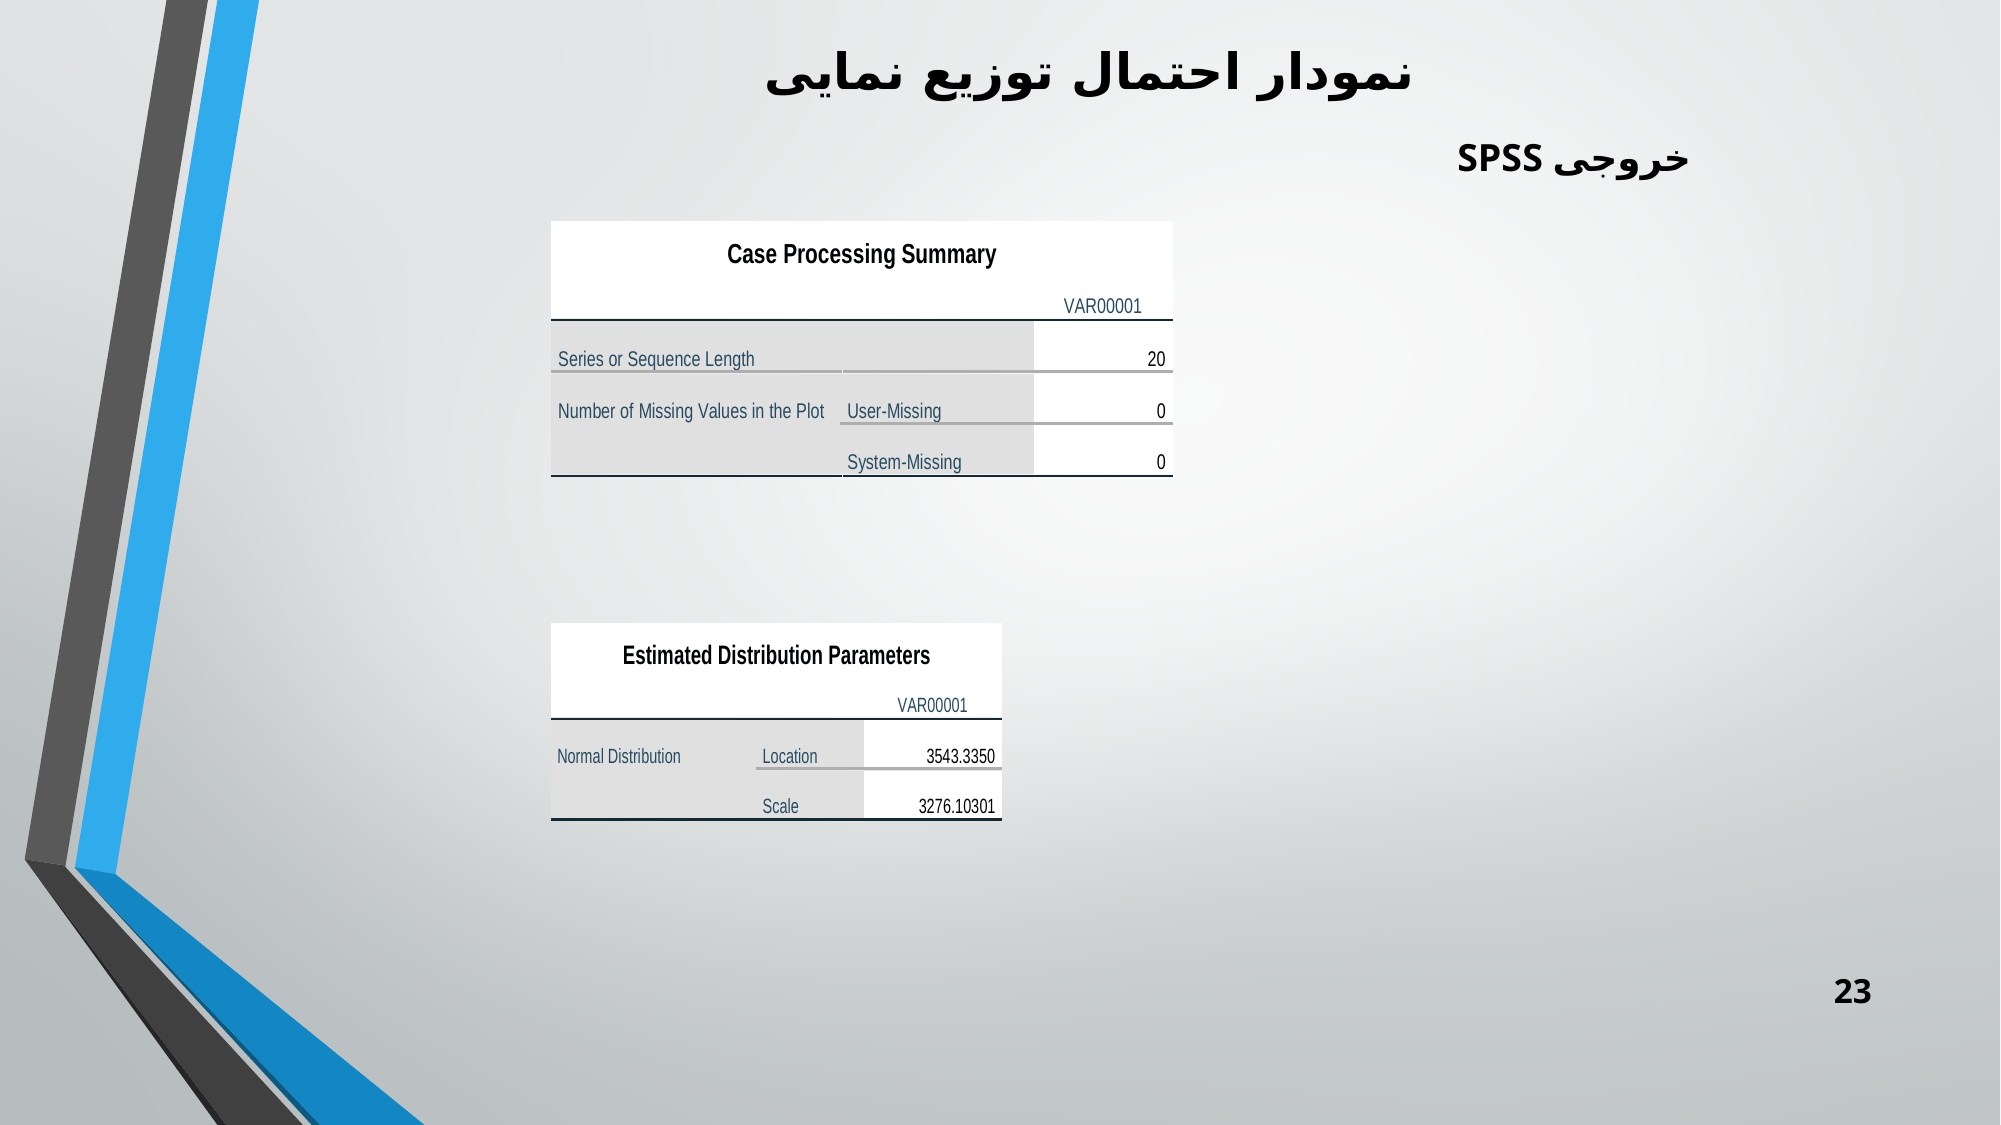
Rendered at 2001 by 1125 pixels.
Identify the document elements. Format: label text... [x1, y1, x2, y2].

picture [550, 220, 1638, 503]
text_box نمودار احتمال توزیع نمایی [463, 31, 1716, 107]
picture [550, 622, 1527, 845]
text_box SPSS خروجی [1442, 126, 1706, 186]
slide_number 23 [1796, 962, 1887, 1023]
